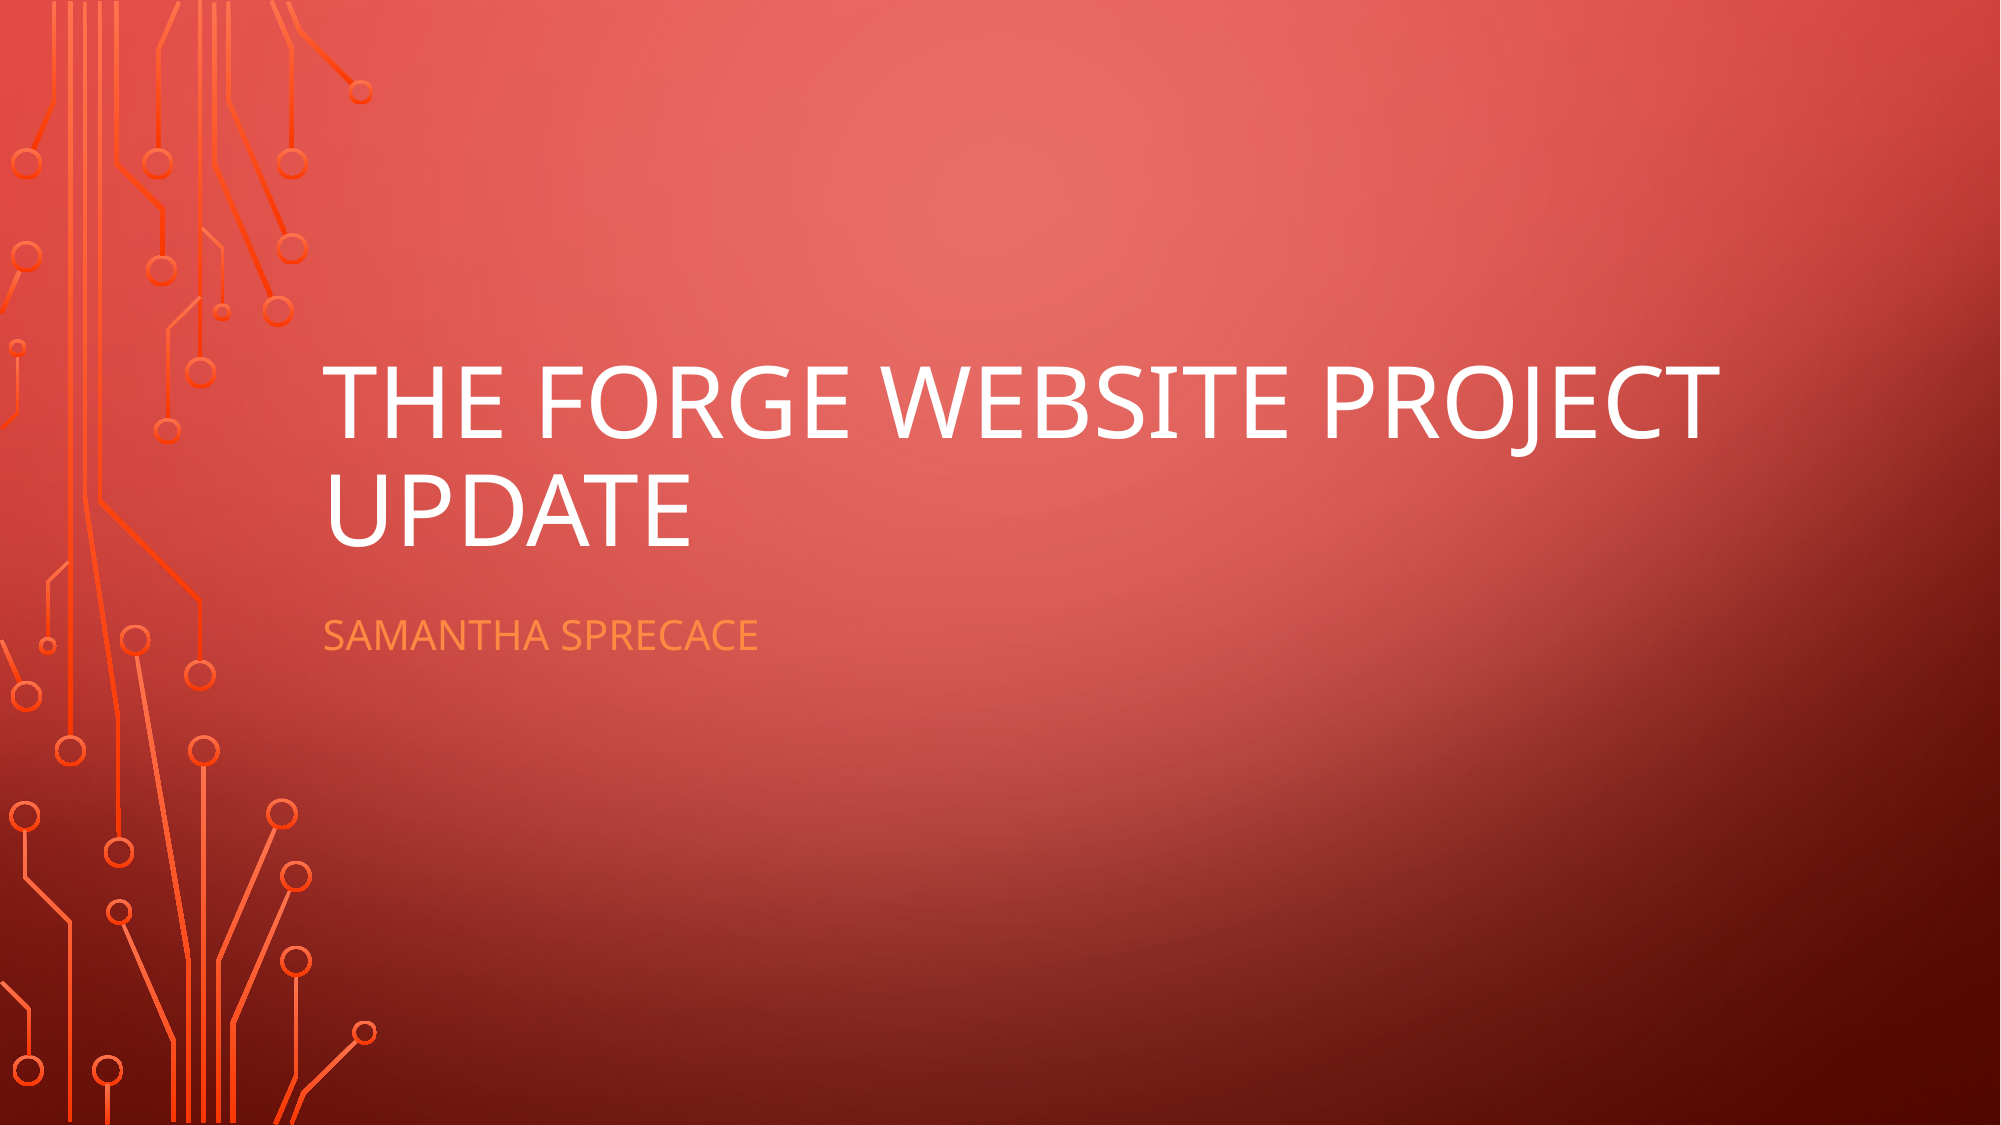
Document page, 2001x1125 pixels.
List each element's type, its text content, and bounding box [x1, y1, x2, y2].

subtitle Samantha Sprecace [307, 590, 1750, 863]
title The Forge Website Project Update [307, 184, 1750, 576]
